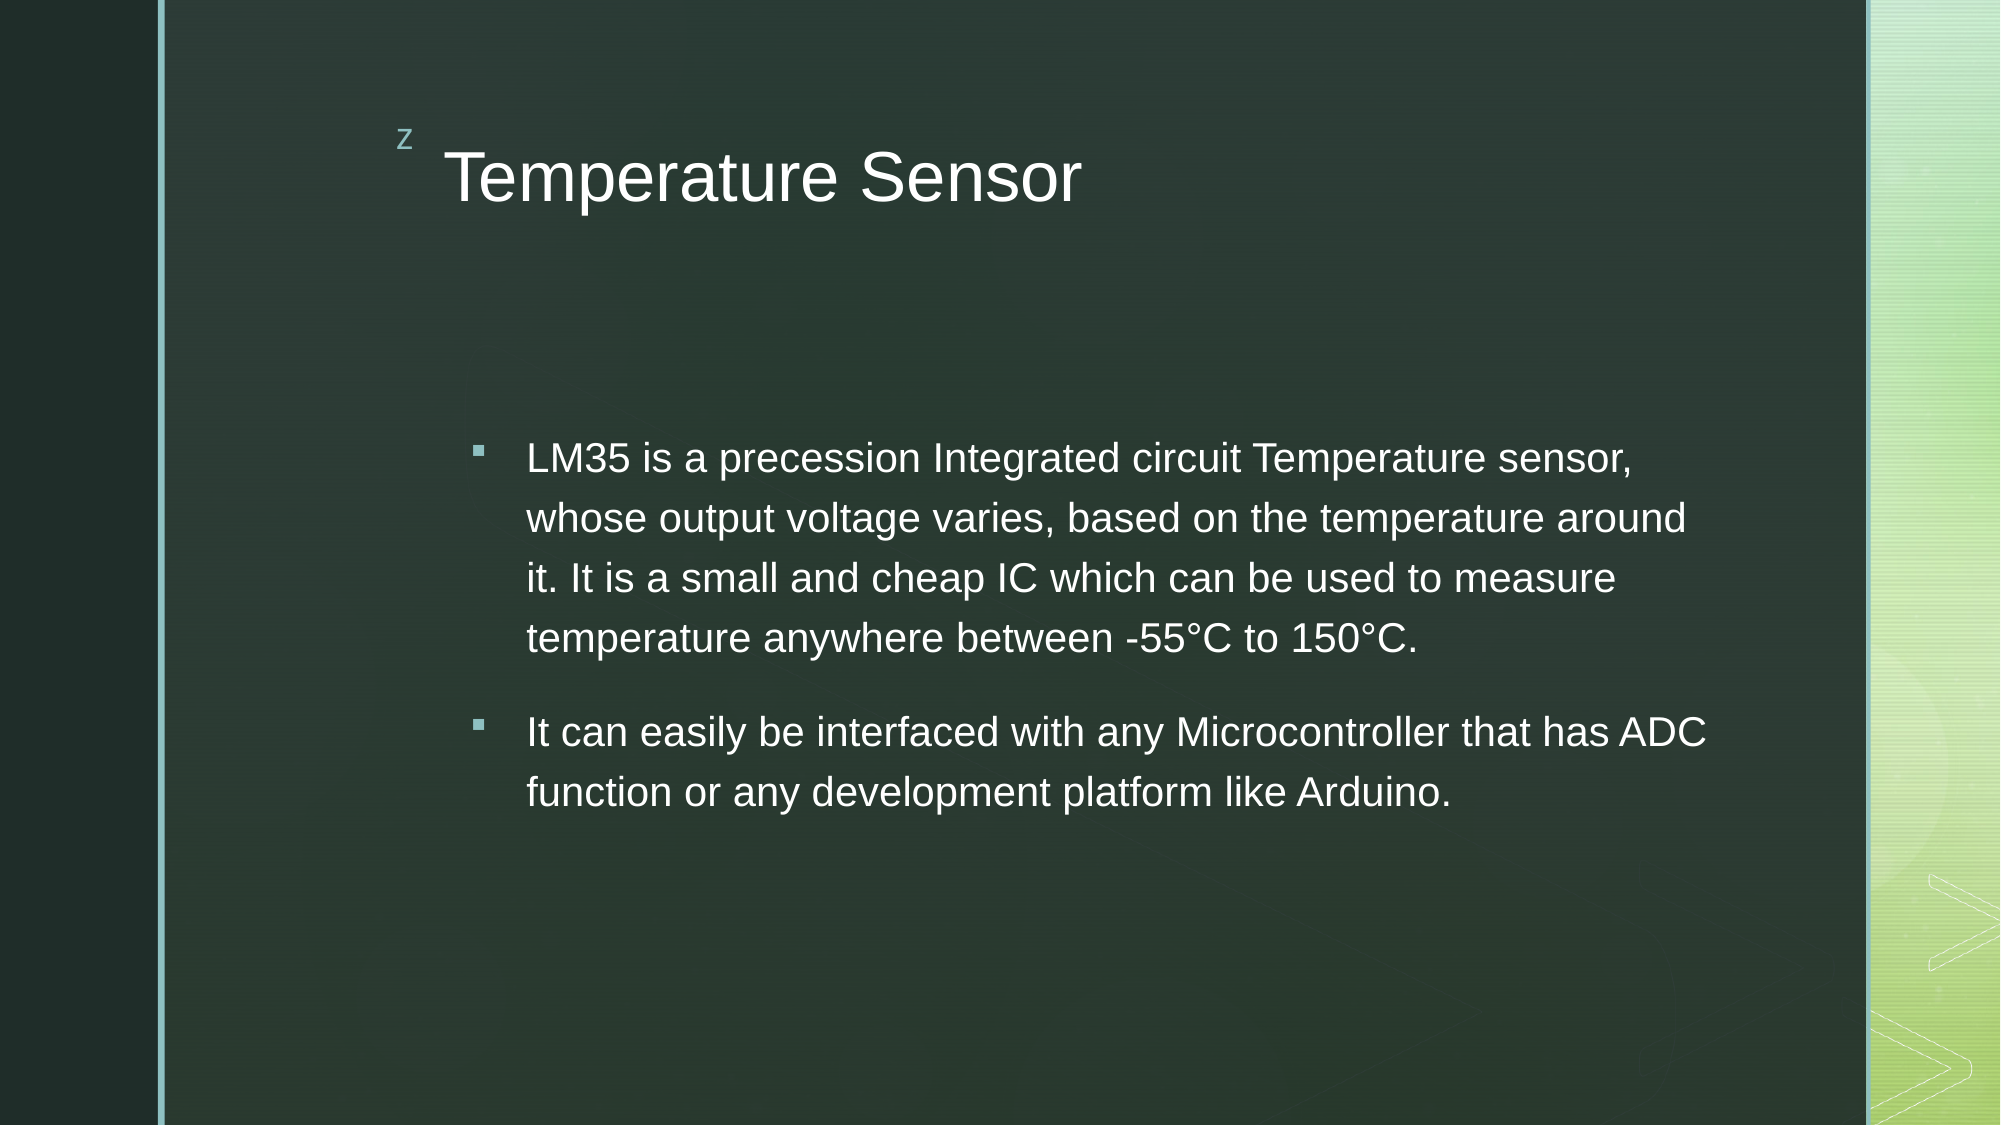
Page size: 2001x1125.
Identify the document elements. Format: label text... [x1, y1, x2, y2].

list LM35 is a precession Integrated circuit Temperature sensor, whose output voltage varies, based on the temperature around it. It is a small and cheap IC which can be used to measure temperature anywhere between -55°C to 150°C. It can easily be interfaced with any Microcontroller that has ADC function or any development platform like Arduino. [454, 336, 1734, 993]
picture [1871, 0, 2001, 1125]
title Temperature Sensor [428, 132, 1734, 310]
